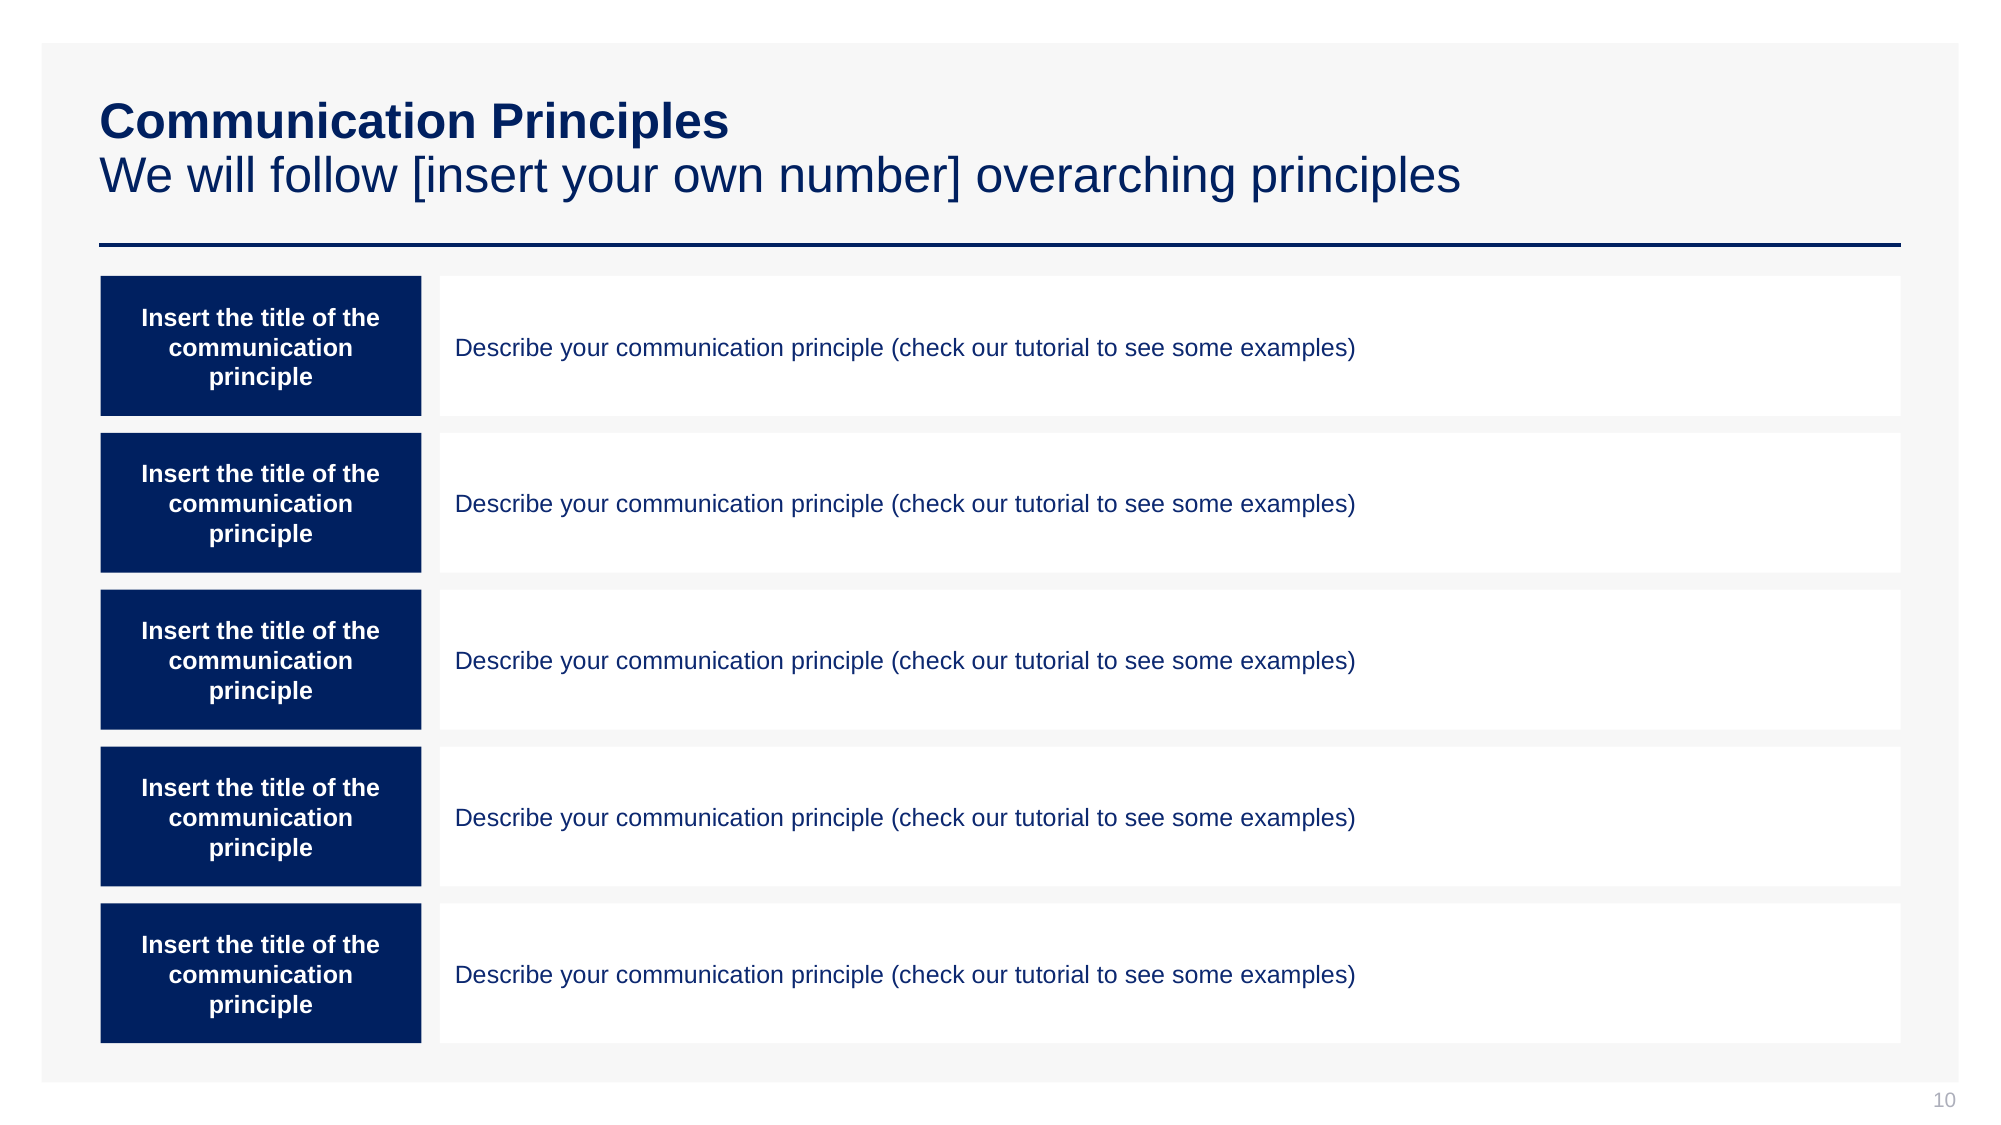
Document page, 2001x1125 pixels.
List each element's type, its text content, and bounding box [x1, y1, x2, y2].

text_box Insert the title of the communication principle [100, 903, 422, 1044]
text_box Insert the title of the communication principle [100, 275, 422, 416]
slide_number 10 [1506, 1088, 1957, 1119]
text_box Describe your communication principle (check our tutorial to see some examples) [439, 903, 1901, 1044]
text_box Describe your communication principle (check our tutorial to see some examples) [439, 589, 1901, 730]
text_box Describe your communication principle (check our tutorial to see some examples) [439, 432, 1901, 573]
title Communication Principles We will follow [insert your own number] overarching principles [84, 59, 1901, 239]
text_box Insert the title of the communication principle [100, 432, 422, 573]
text_box Insert the title of the communication principle [100, 589, 422, 730]
text_box Describe your communication principle (check our tutorial to see some examples) [439, 746, 1901, 887]
text_box Describe your communication principle (check our tutorial to see some examples) [439, 275, 1901, 416]
text_box Insert the title of the communication principle [100, 746, 422, 887]
